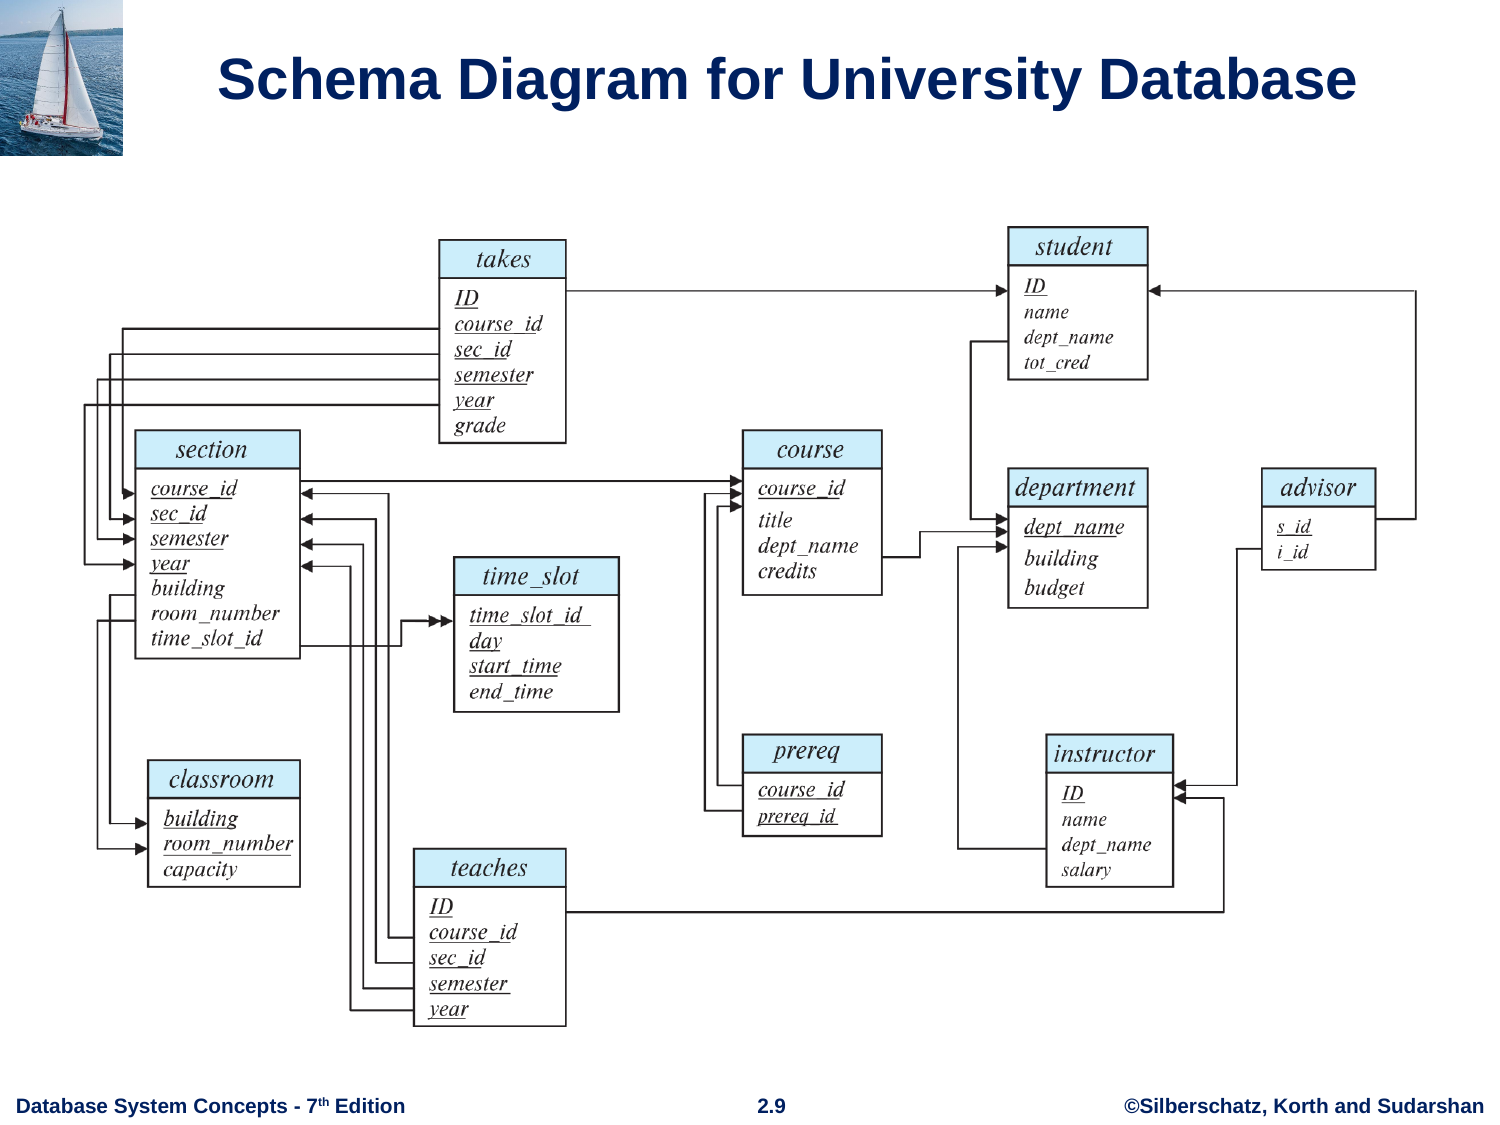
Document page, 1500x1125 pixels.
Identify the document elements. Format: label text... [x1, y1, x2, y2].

picture [82, 226, 1418, 1027]
picture [0, 0, 123, 156]
title Schema Diagram for University Database [125, 18, 1452, 120]
